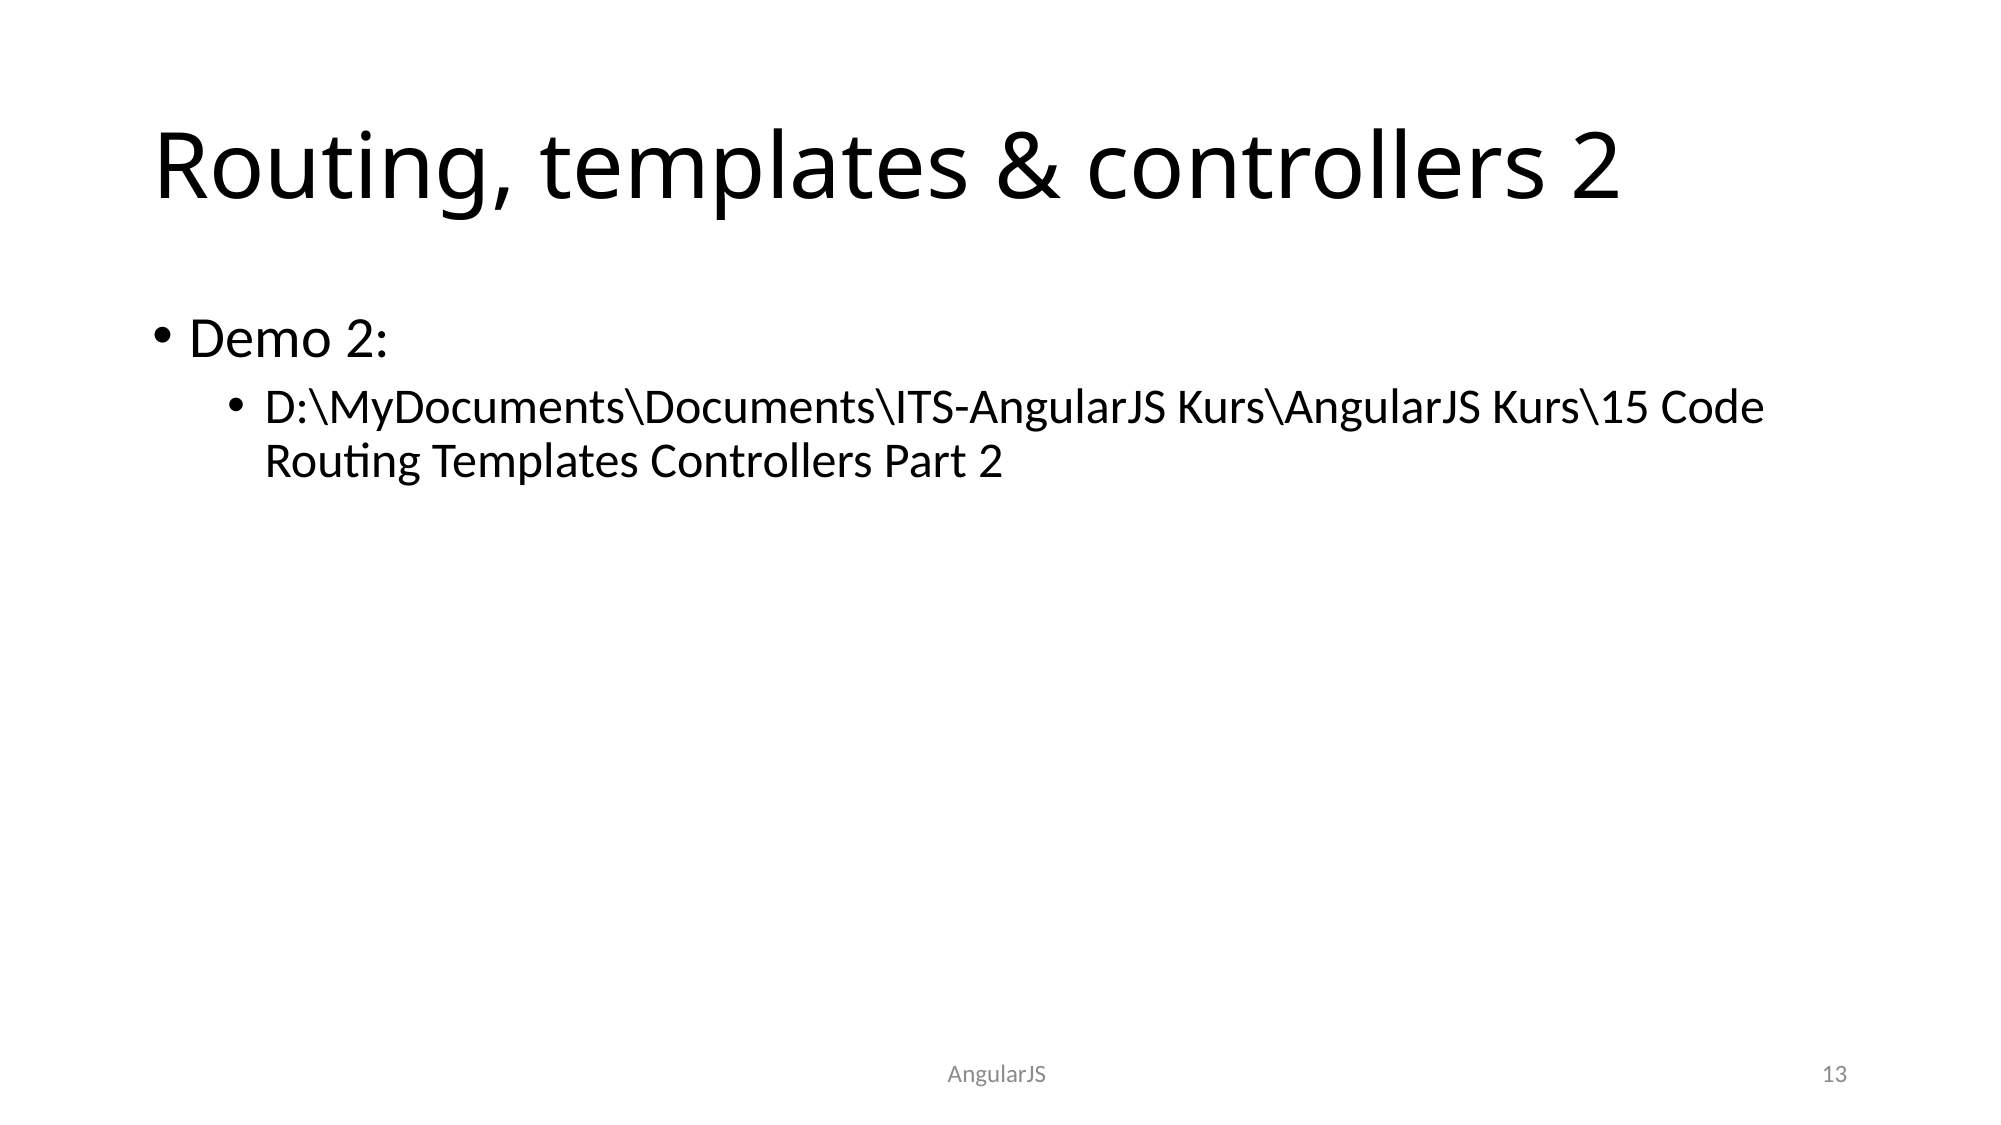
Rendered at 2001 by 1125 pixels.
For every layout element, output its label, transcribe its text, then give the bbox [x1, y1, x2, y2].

title Routing, templates & controllers 2 [137, 59, 1863, 278]
slide_number 13 [1412, 1042, 1863, 1103]
list Demo 2: D:\MyDocuments\Documents\ITS-AngularJS Kurs\AngularJS Kurs\15 Code Routing Templates Controllers Part 2 [137, 299, 1863, 1014]
footer AngularJS [662, 1042, 1338, 1103]
